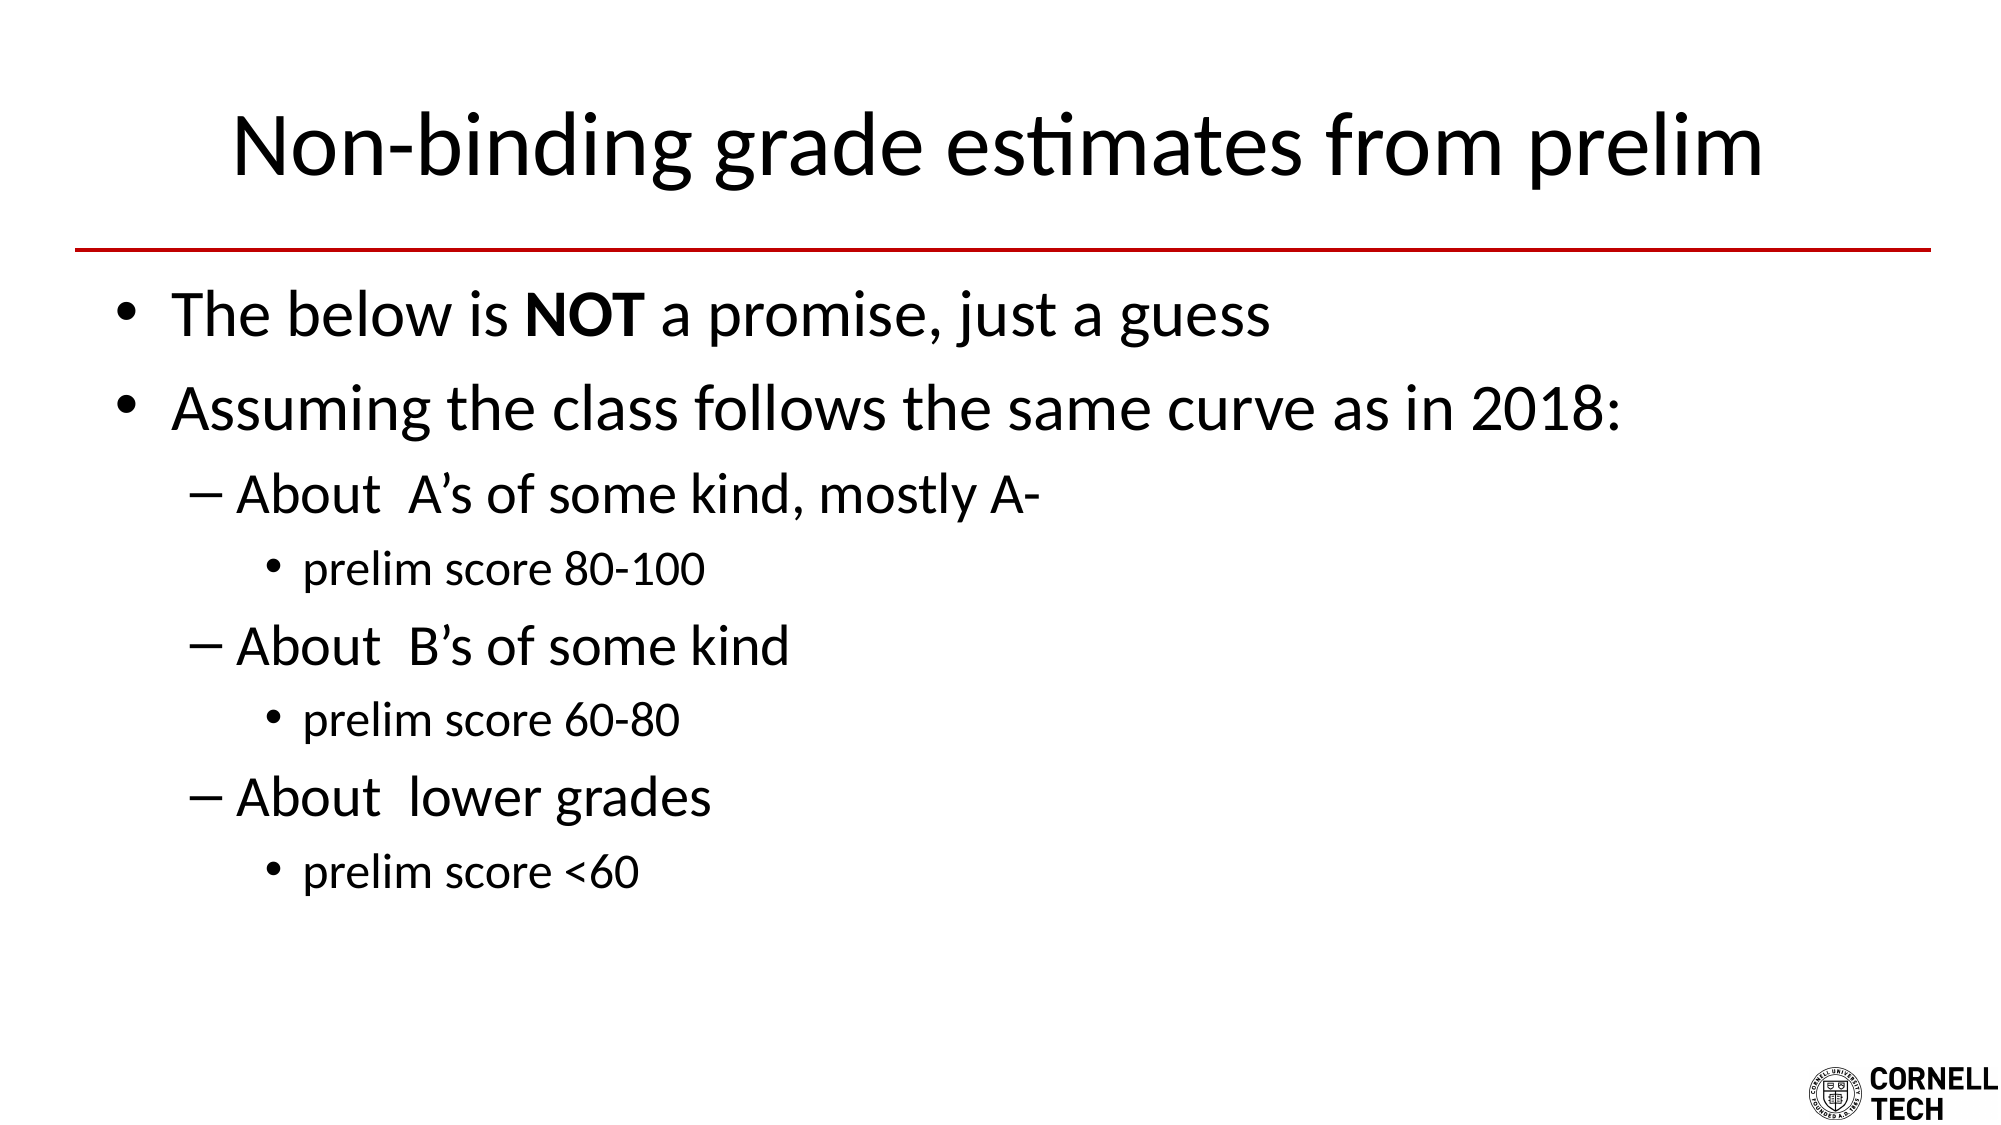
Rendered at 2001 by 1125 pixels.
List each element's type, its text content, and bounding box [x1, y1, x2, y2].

picture [1809, 1067, 1998, 1120]
title Non-binding grade estimates from prelim [99, 45, 1900, 233]
